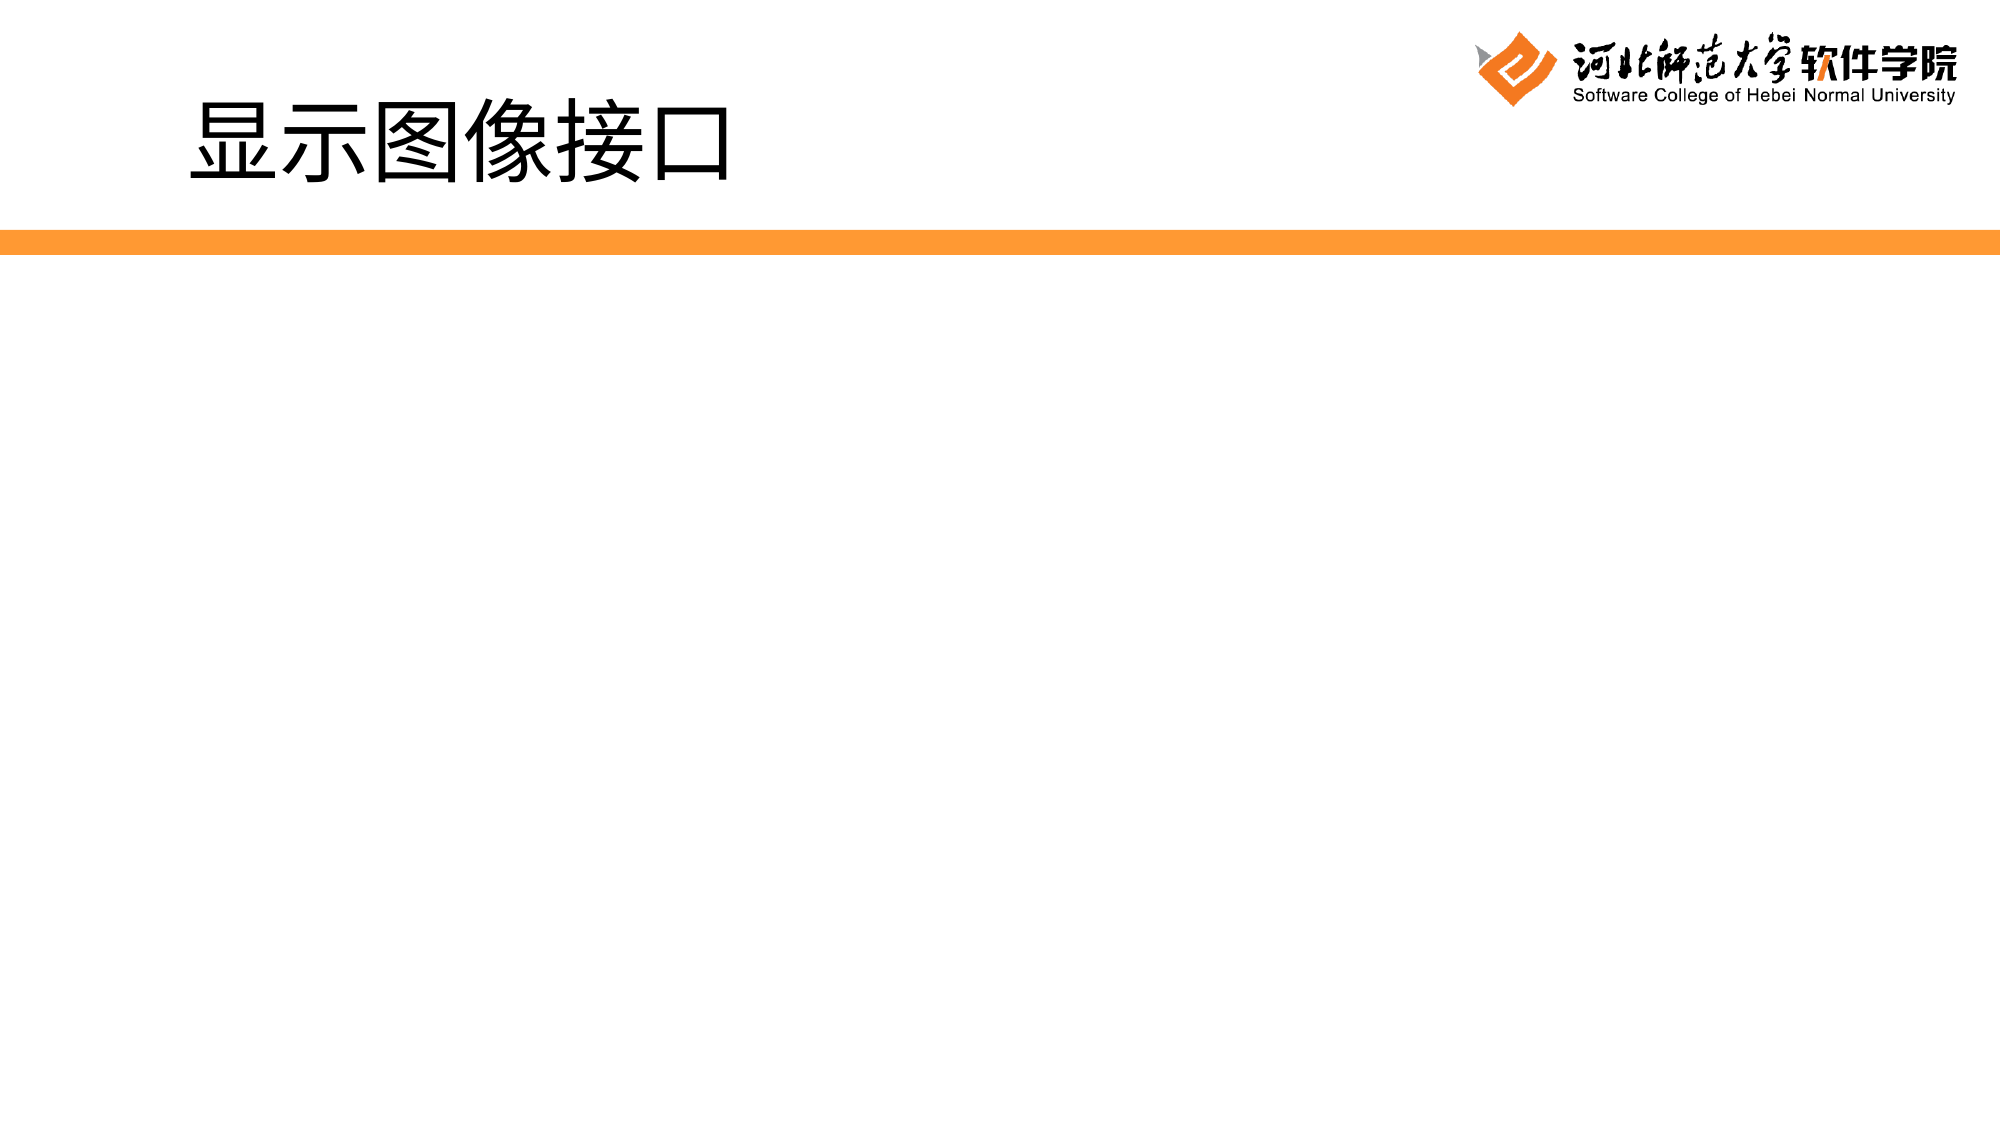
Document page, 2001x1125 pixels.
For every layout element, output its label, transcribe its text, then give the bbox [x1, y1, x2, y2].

picture [1475, 31, 1957, 107]
list 显示图像接口 [172, 89, 1128, 202]
